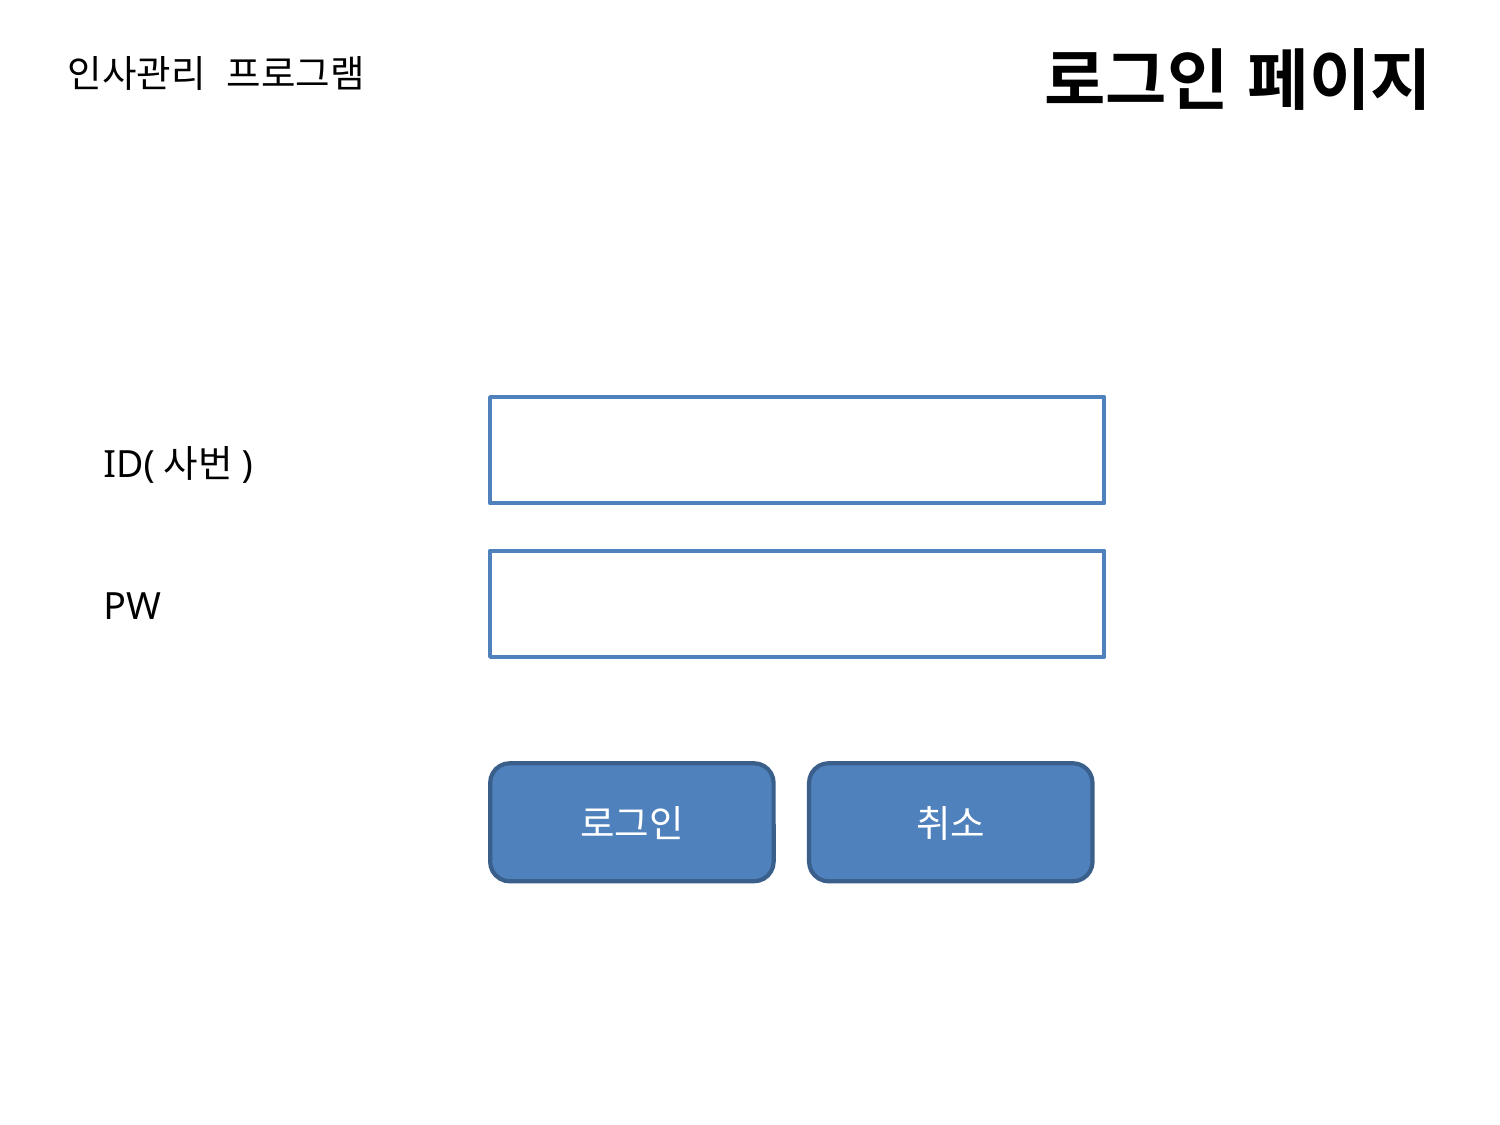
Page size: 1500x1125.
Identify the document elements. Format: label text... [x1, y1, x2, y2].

text_box 로그인 [488, 761, 776, 884]
text_box [488, 395, 1106, 505]
text_box [488, 549, 1106, 659]
text_box 인사관리 프로그램 [53, 42, 443, 103]
text_box PW [88, 574, 479, 634]
text_box 로그인 페이지 [1029, 30, 1448, 126]
text_box ID(사번) [88, 432, 479, 493]
text_box 취소 [806, 761, 1095, 884]
